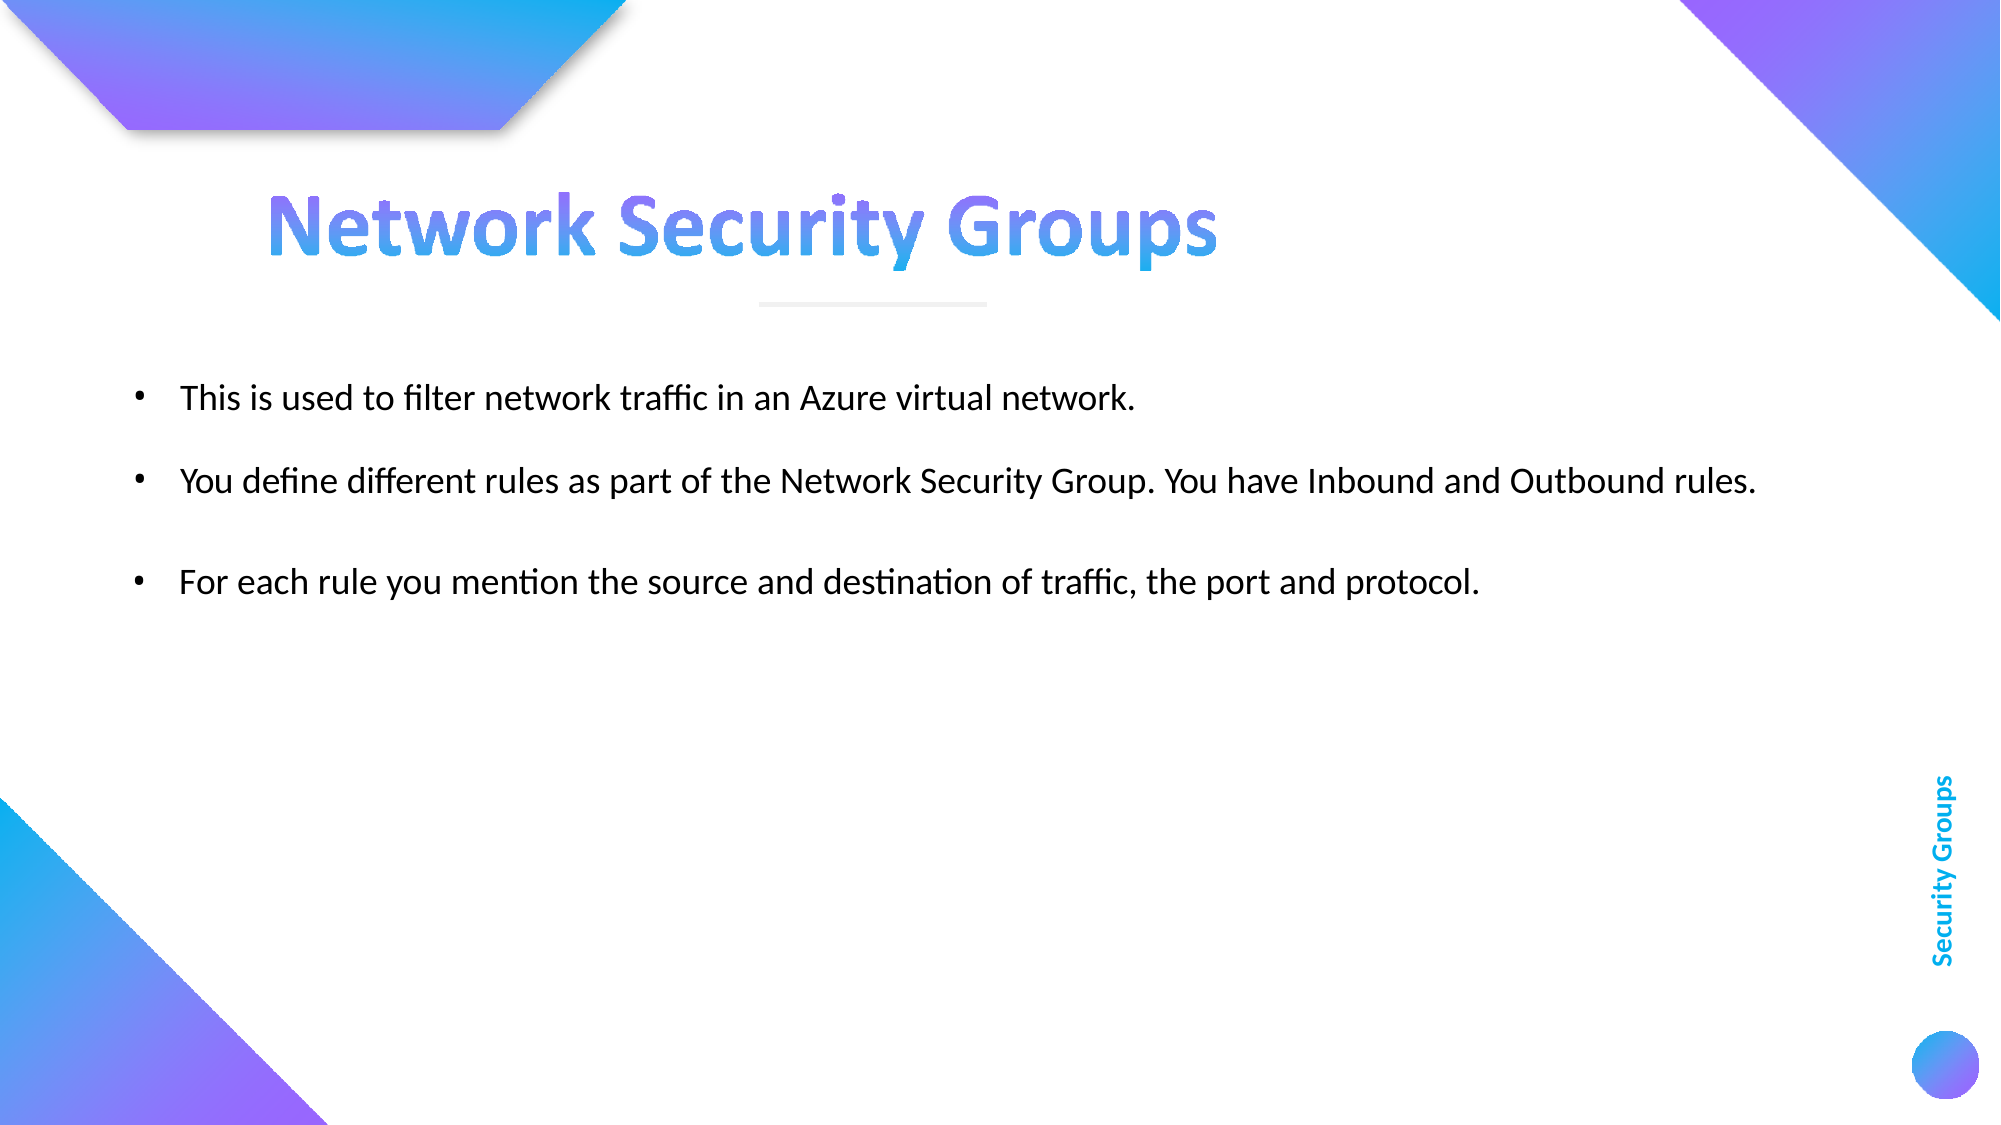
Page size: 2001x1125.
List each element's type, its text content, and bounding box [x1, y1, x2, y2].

picture [0, 0, 653, 157]
picture [1911, 1031, 1979, 1099]
text_box This is used to filter network traffic in an Azure virtual network. You define different rules as part of the Network Security Group. You have Inbound and Outbound rules. For each rule you mention the source and destination of traffic, the port and protocol. [130, 370, 1769, 603]
text_box Security Groups [1927, 772, 1961, 970]
picture [1677, 0, 2000, 323]
picture [0, 798, 328, 1125]
picture [270, 192, 1216, 272]
